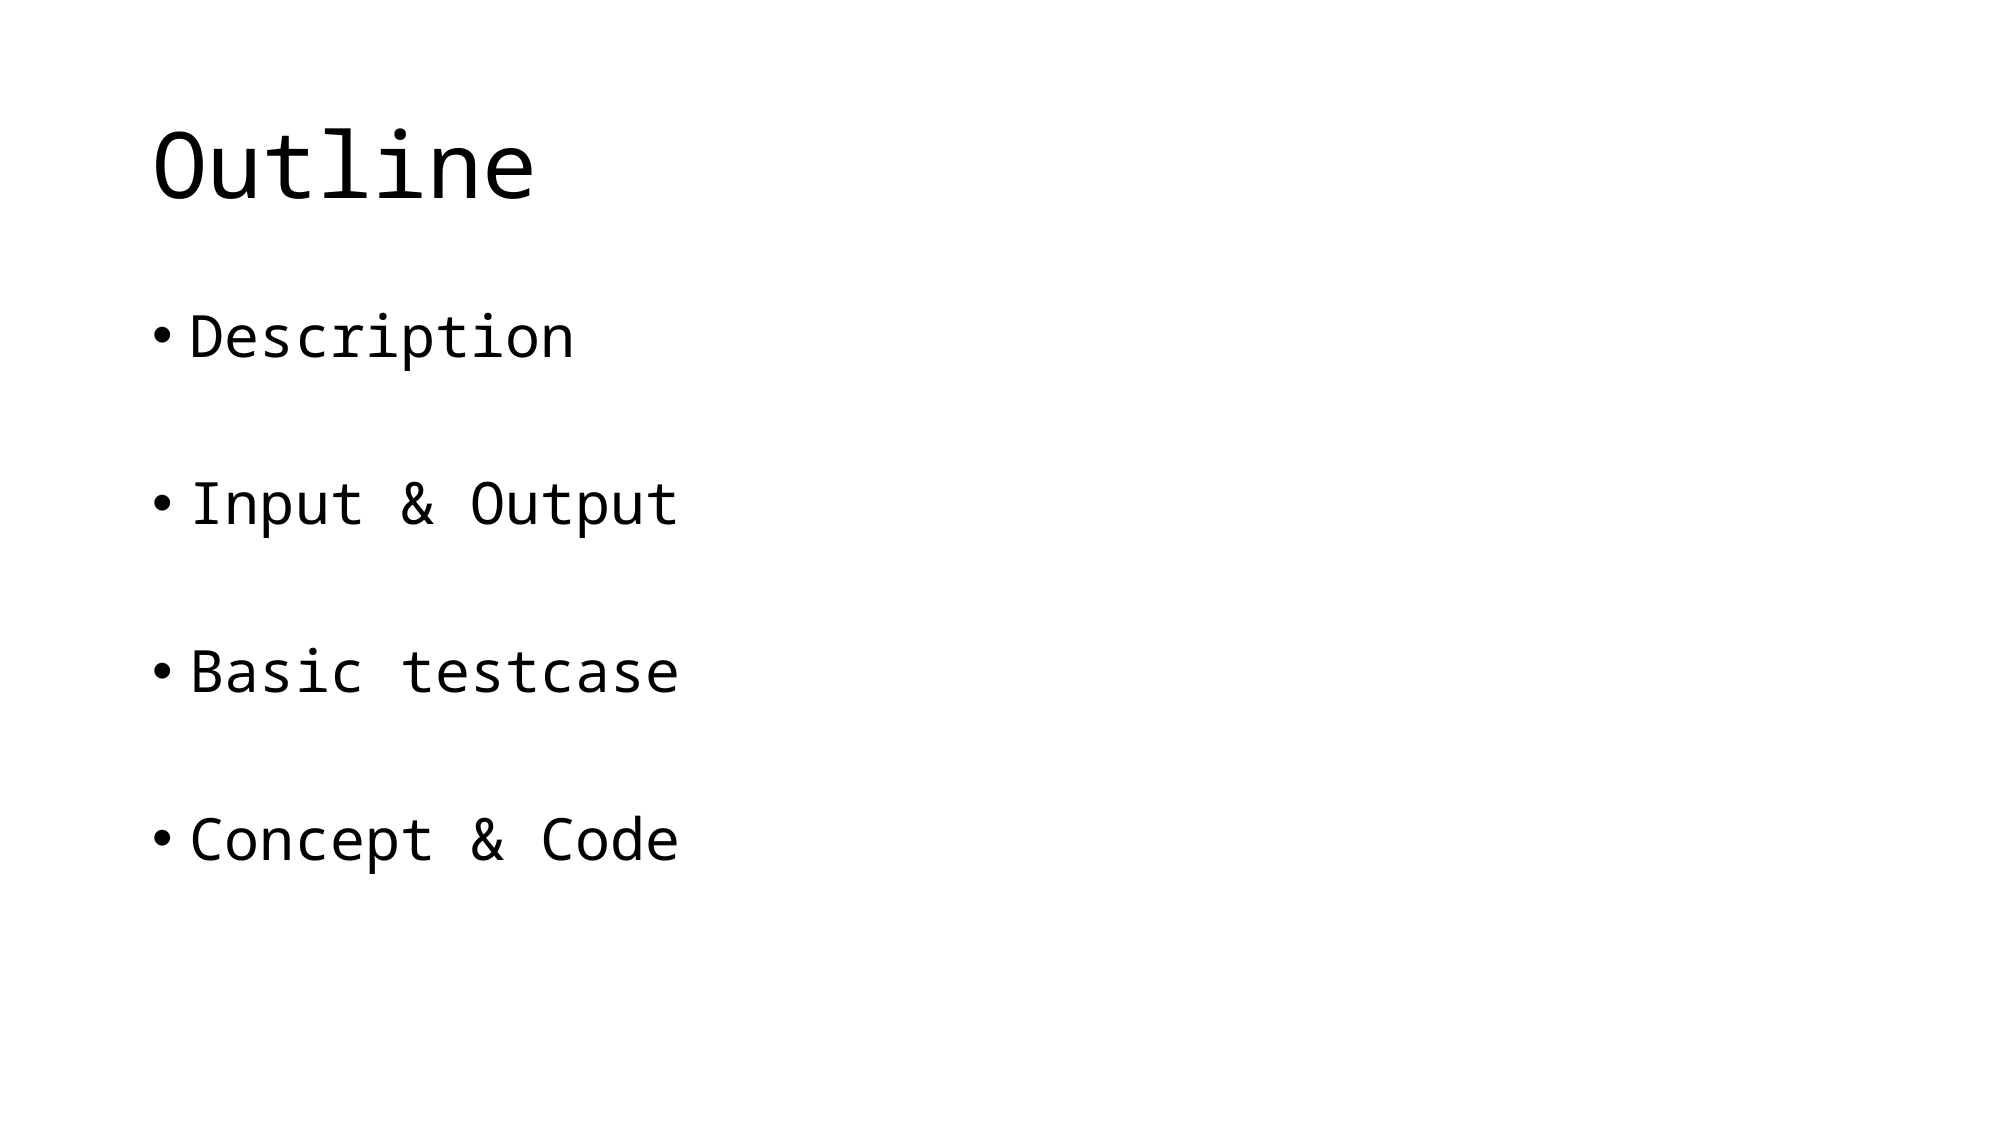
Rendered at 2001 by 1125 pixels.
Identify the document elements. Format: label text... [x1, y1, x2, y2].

title Outline [137, 59, 1863, 278]
list Description Input & Output Basic testcase Concept & Code [137, 299, 1863, 1103]
